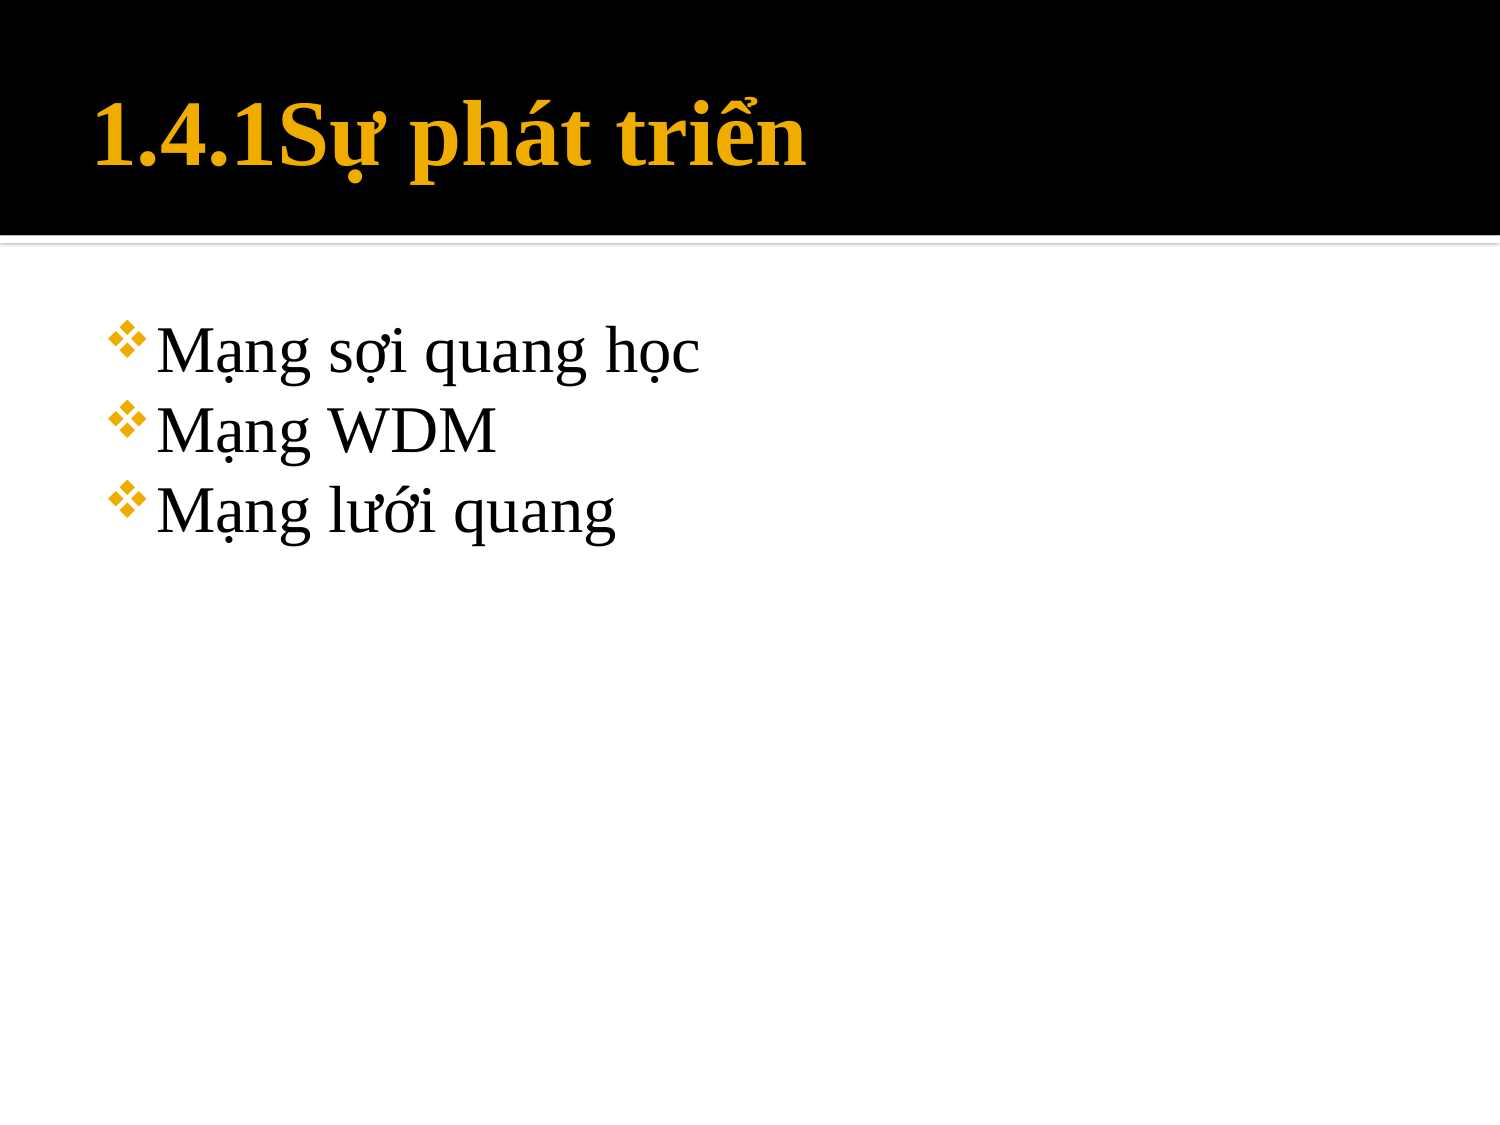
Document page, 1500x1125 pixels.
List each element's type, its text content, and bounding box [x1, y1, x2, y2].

title 1.4.1Sự phát triển [75, 25, 1425, 231]
list Mạng sợi quang học Mạng WDM Mạng lưới quang [75, 291, 1425, 1050]
